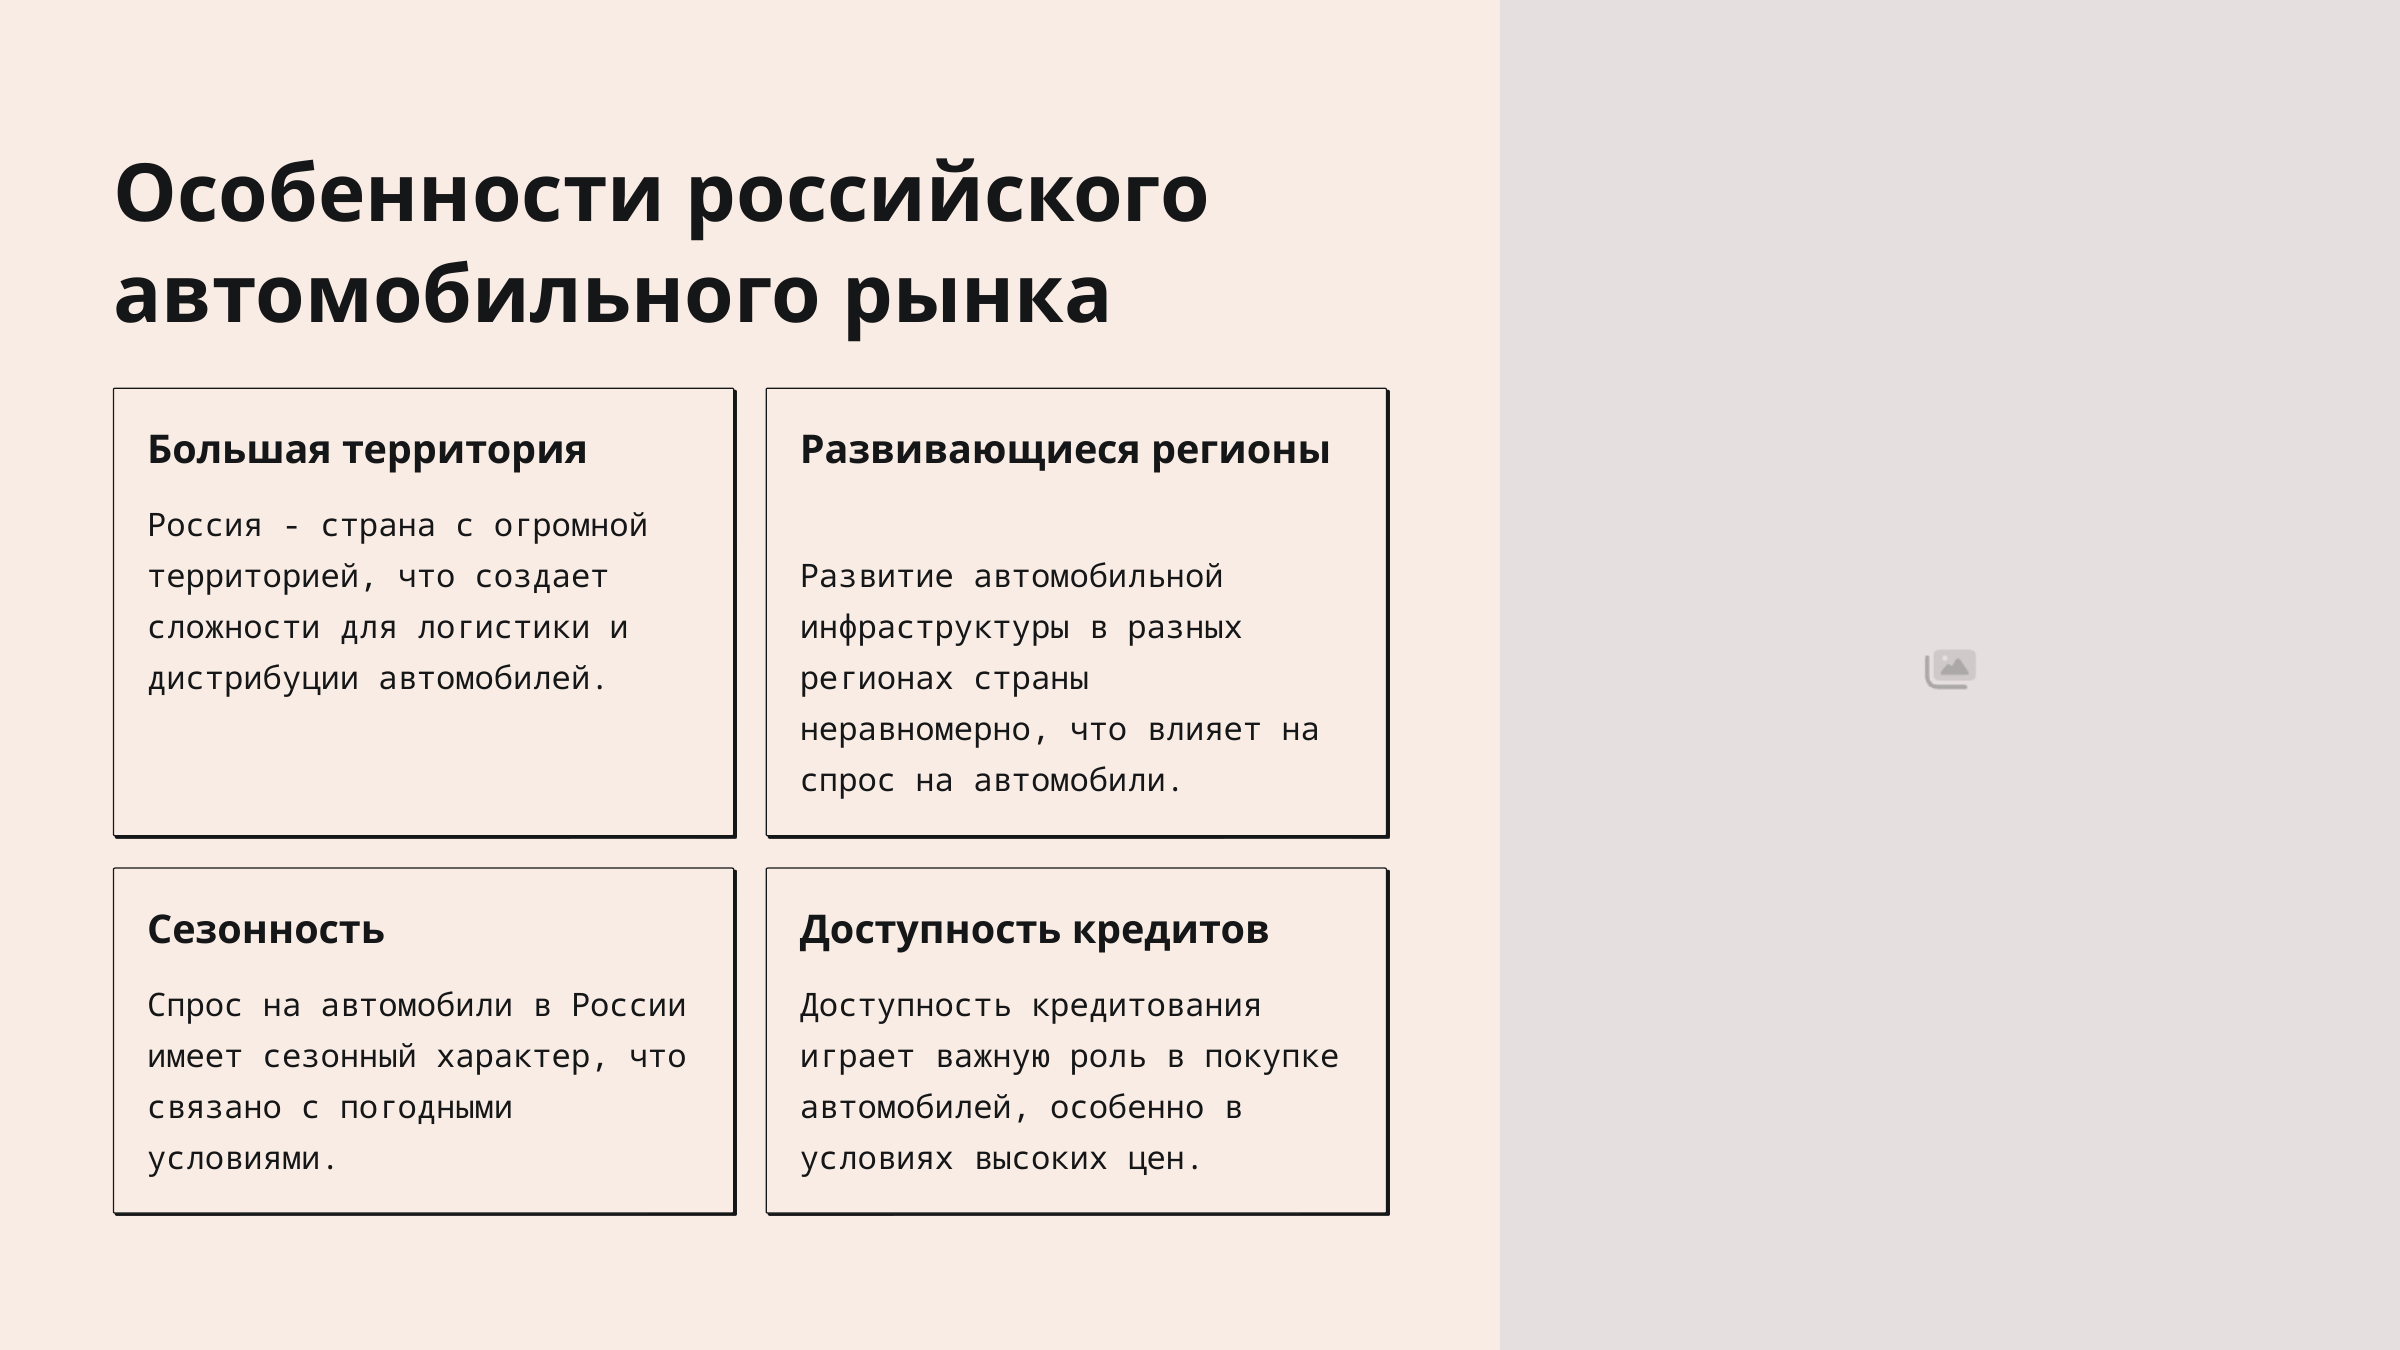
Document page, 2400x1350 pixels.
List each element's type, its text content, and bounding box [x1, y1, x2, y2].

text_box [766, 388, 1387, 836]
text_box [113, 868, 734, 1214]
text_box [766, 868, 1387, 1214]
text_box Большая территория [147, 421, 633, 473]
picture [1499, 0, 2400, 1350]
text_box Развивающиеся регионы [799, 421, 1353, 524]
text_box Доступность кредитования играет важную роль в покупке автомобилей, особенно в условиях высоких цен. [799, 971, 1353, 1180]
text_box Россия - страна с огромной территорией, что создает сложности для логистики и дистрибуции автомобилей. [147, 491, 701, 700]
text_box [113, 388, 734, 836]
text_box Доступность кредитов [799, 901, 1328, 953]
text_box Особенности российского автомобильного рынка [113, 136, 1387, 340]
text_box Сезонность [147, 901, 553, 953]
text_box Развитие автомобильной инфраструктуры в разных регионах страны неравномерно, что влияет на спрос на автомобили. [799, 542, 1353, 802]
text_box Спрос на автомобили в России имеет сезонный характер, что связано с погодными условиями. [147, 971, 701, 1180]
